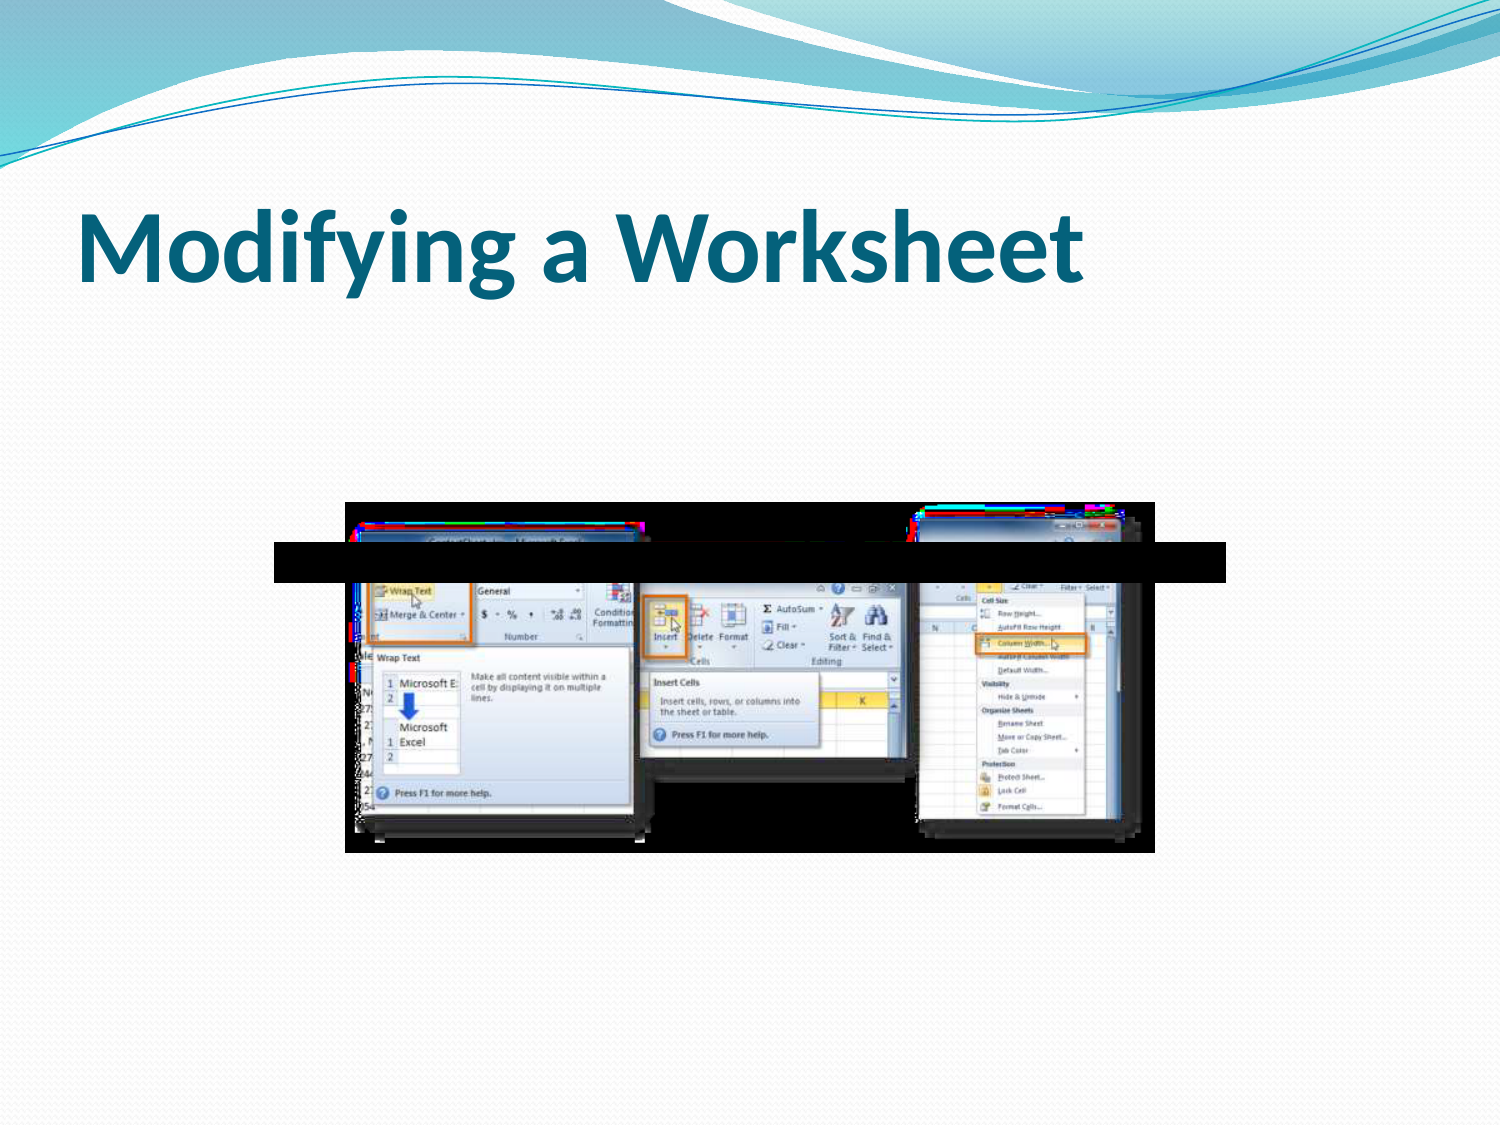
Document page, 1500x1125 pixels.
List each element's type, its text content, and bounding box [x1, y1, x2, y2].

picture [273, 541, 1226, 583]
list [344, 597, 1156, 853]
title Modifying a Worksheet [75, 115, 1425, 303]
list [344, 502, 1156, 540]
